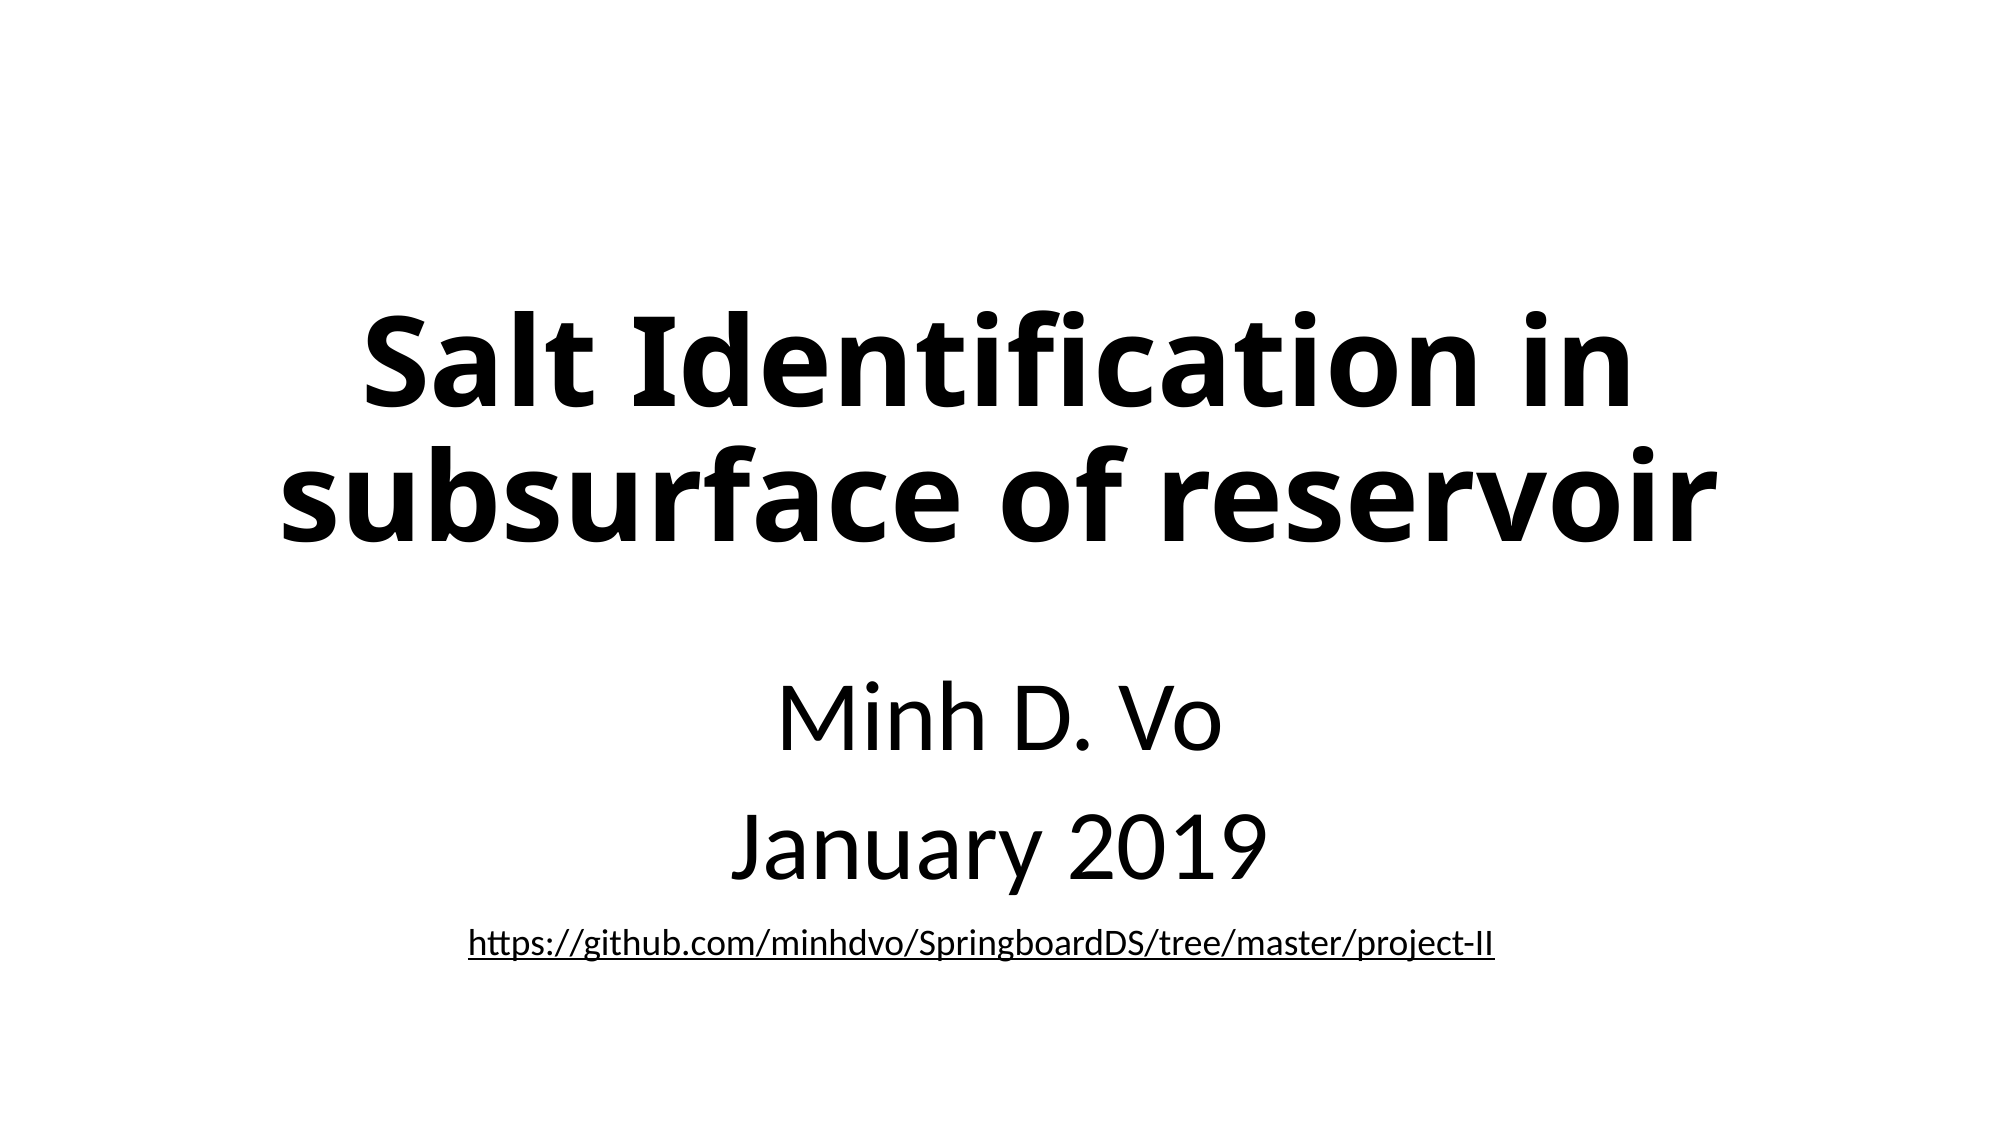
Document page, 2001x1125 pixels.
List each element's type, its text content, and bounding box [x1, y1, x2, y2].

title Salt Identification in subsurface of reservoir [249, 184, 1750, 576]
subtitle Minh D. Vo January 2019 [249, 656, 1750, 929]
text_box https://github.com/minhdvo/SpringboardDS/tree/master/project-II [453, 910, 1547, 971]
